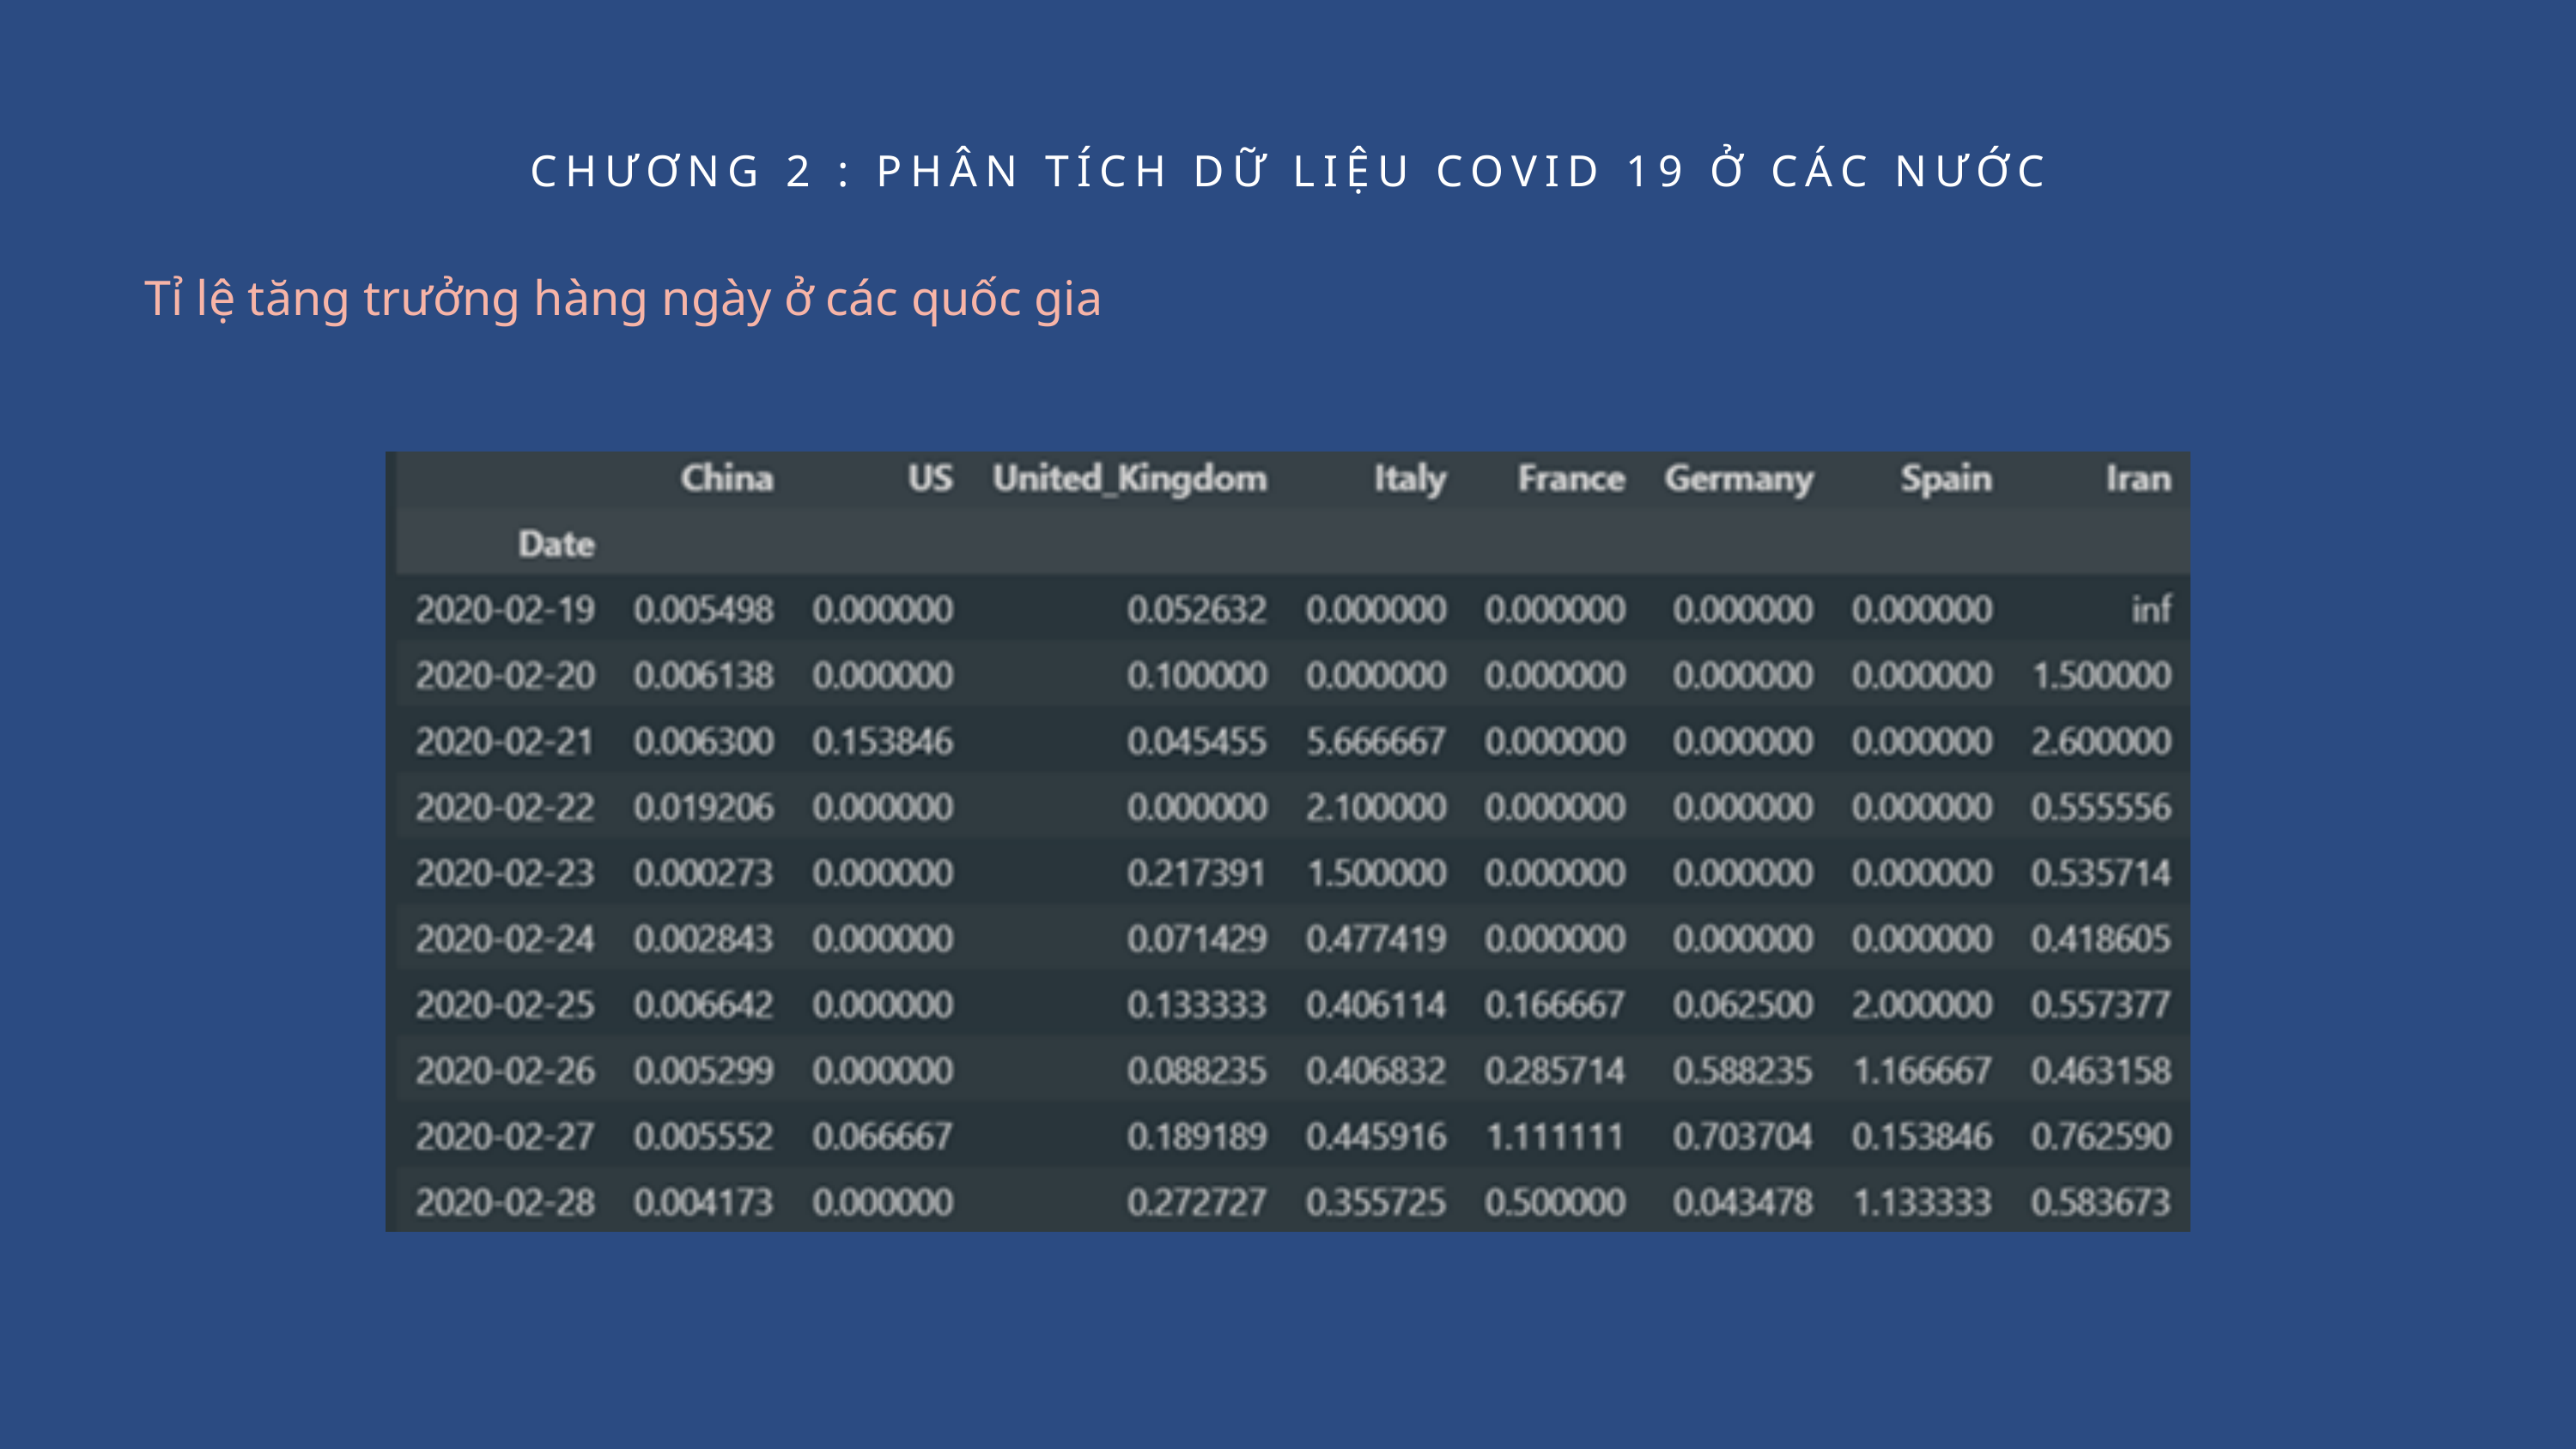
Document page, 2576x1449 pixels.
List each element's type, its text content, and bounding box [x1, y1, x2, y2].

text_box [386, 452, 2190, 1232]
text_box CHƯƠNG 2 : PHÂN TÍCH DỮ LIỆU COVID 19 Ở CÁC NƯỚC [489, 135, 2087, 256]
text_box Tỉ lệ tăng trưởng hàng ngày ở các quốc gia [144, 274, 1491, 445]
